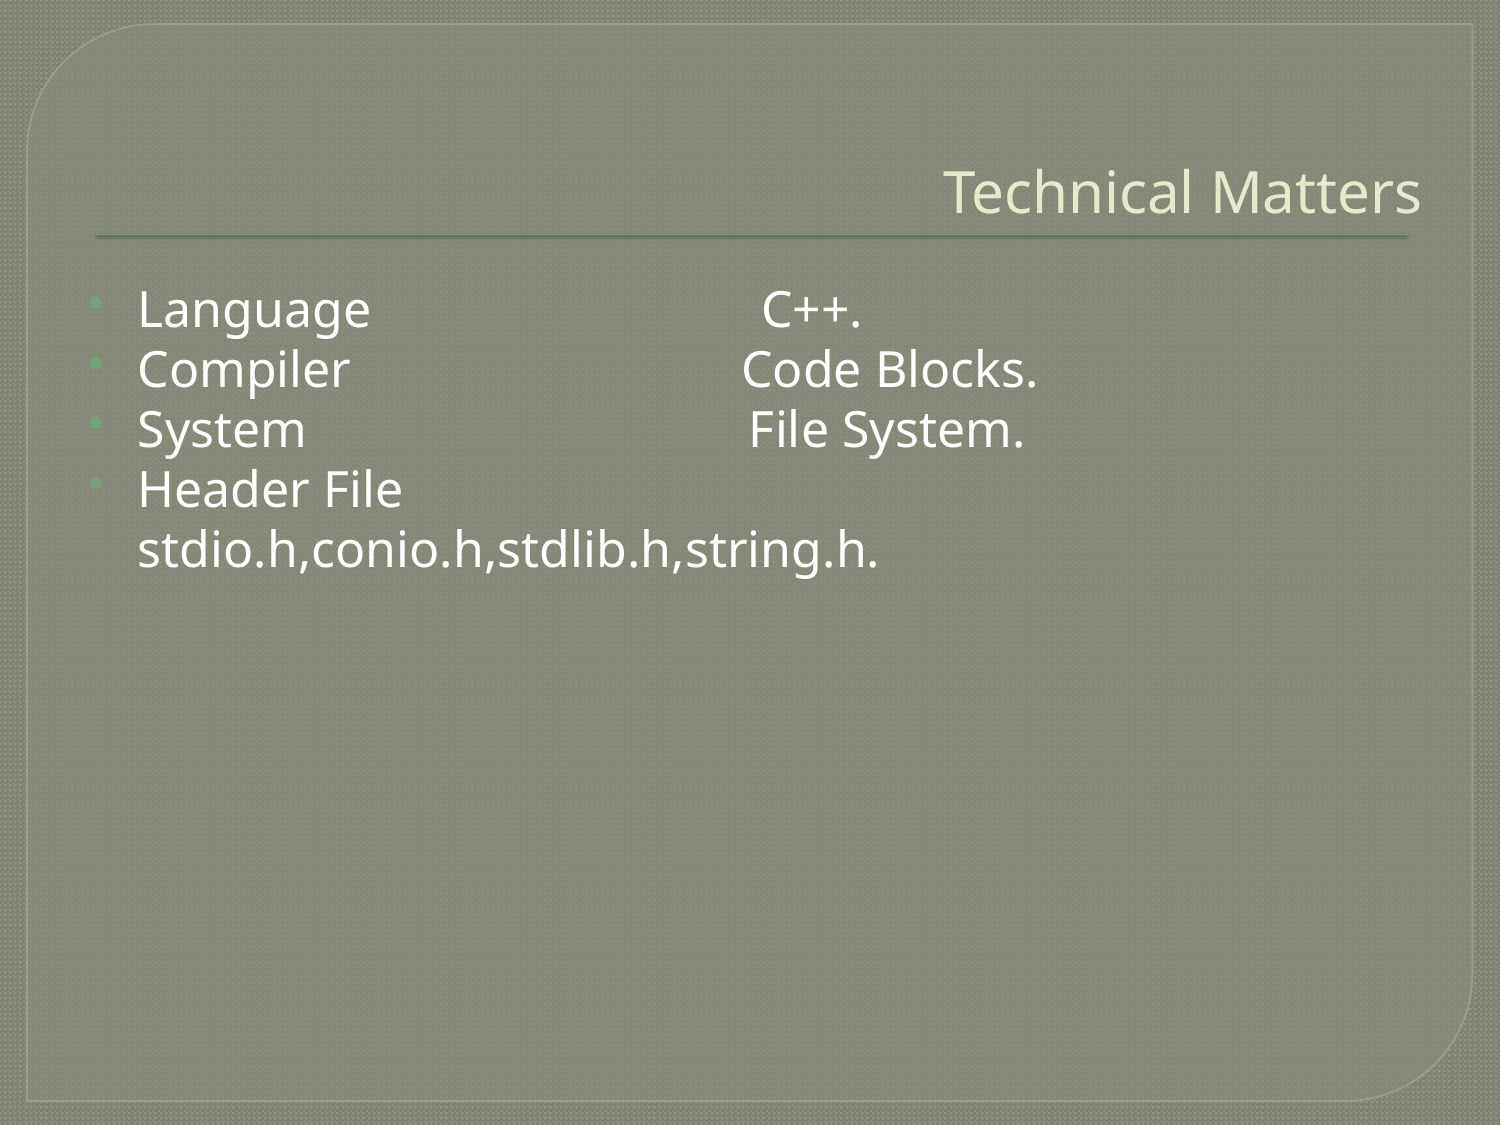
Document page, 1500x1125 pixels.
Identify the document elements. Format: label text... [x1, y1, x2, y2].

list Language C++. Compiler Code Blocks. System File System. Header File stdio.h,conio.h,stdlib.h,string.h. [75, 270, 1425, 1013]
title Technical Matters [87, 45, 1438, 233]
